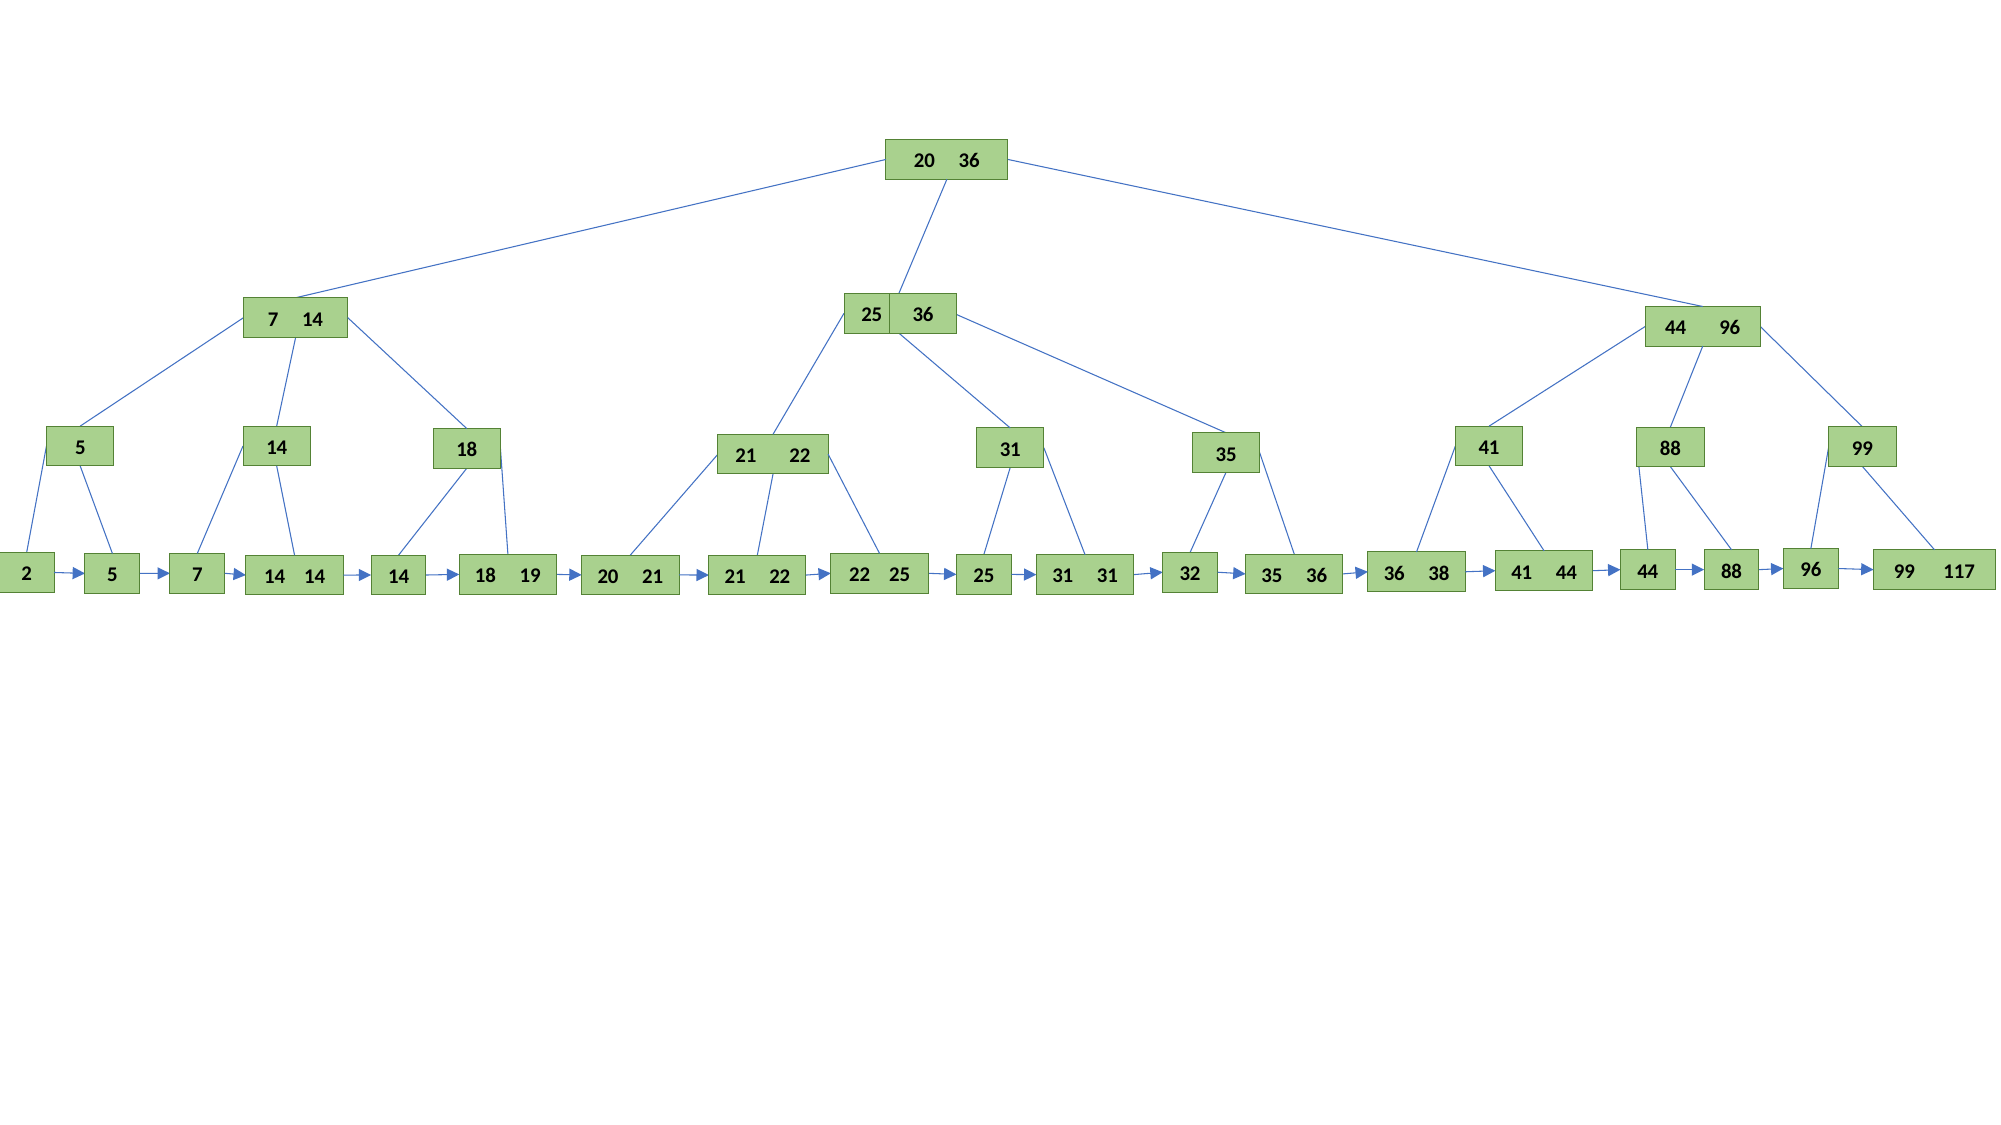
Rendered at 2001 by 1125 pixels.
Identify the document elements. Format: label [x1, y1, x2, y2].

text_box [0, 139, 1996, 595]
